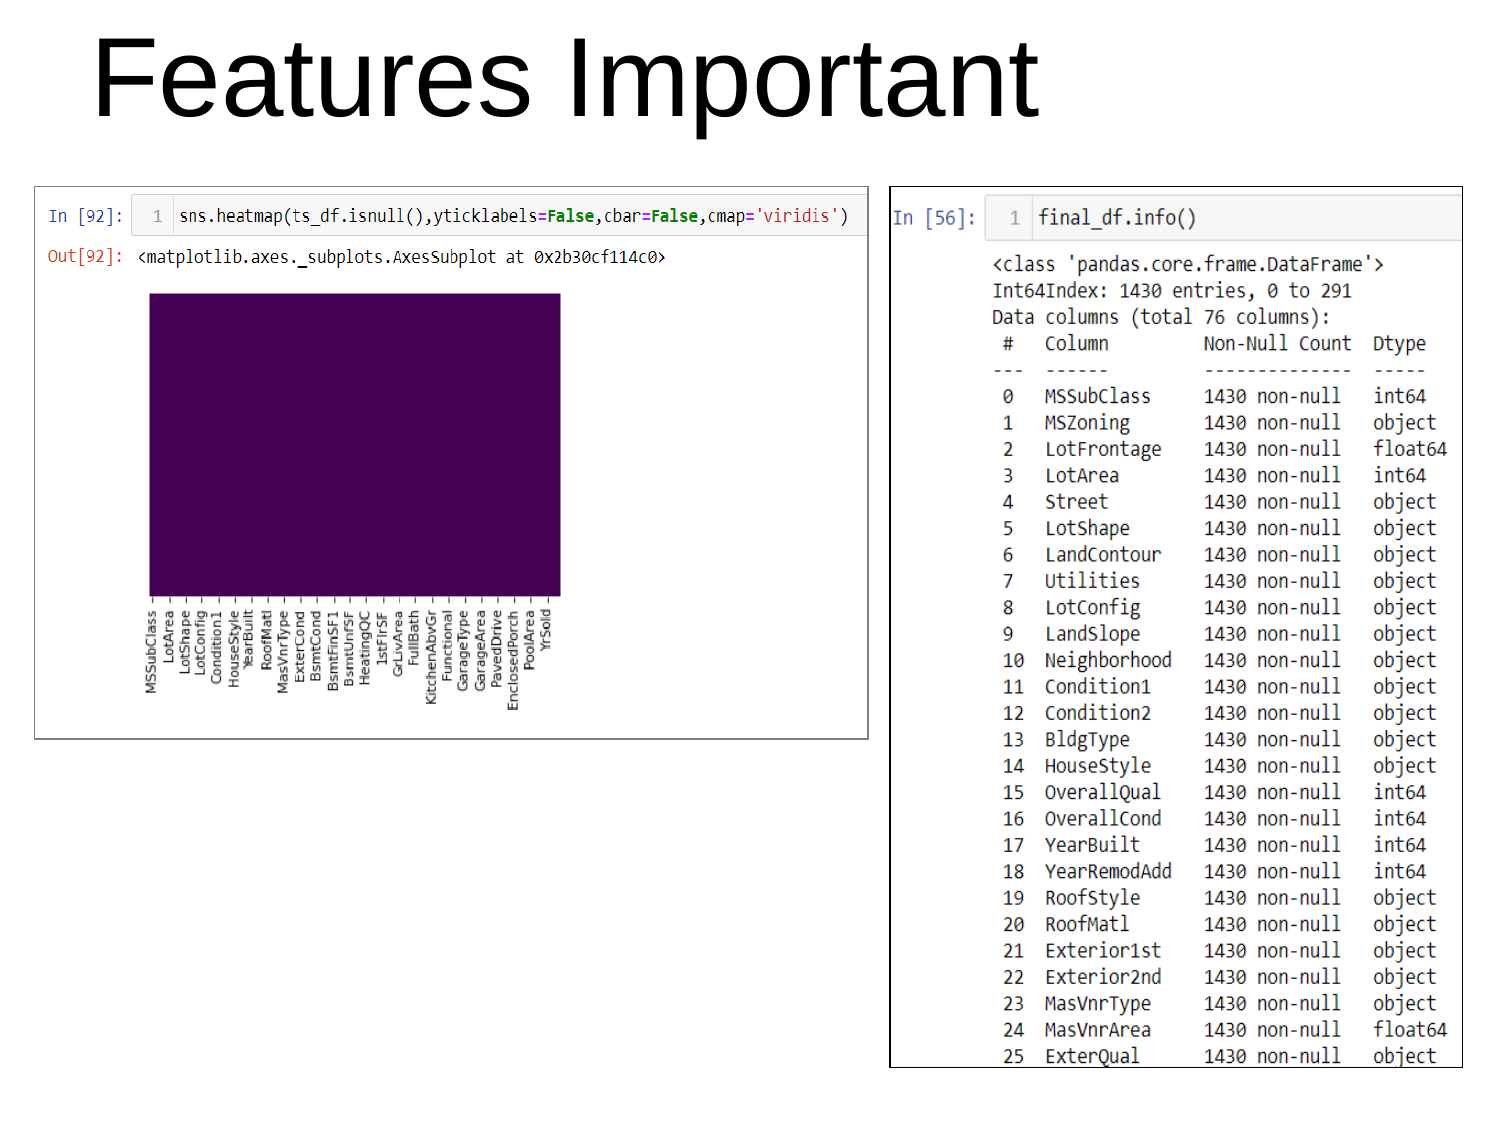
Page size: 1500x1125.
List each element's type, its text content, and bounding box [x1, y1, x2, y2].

picture [890, 187, 1462, 1067]
picture [34, 187, 868, 739]
title Features Important [75, 45, 1425, 233]
